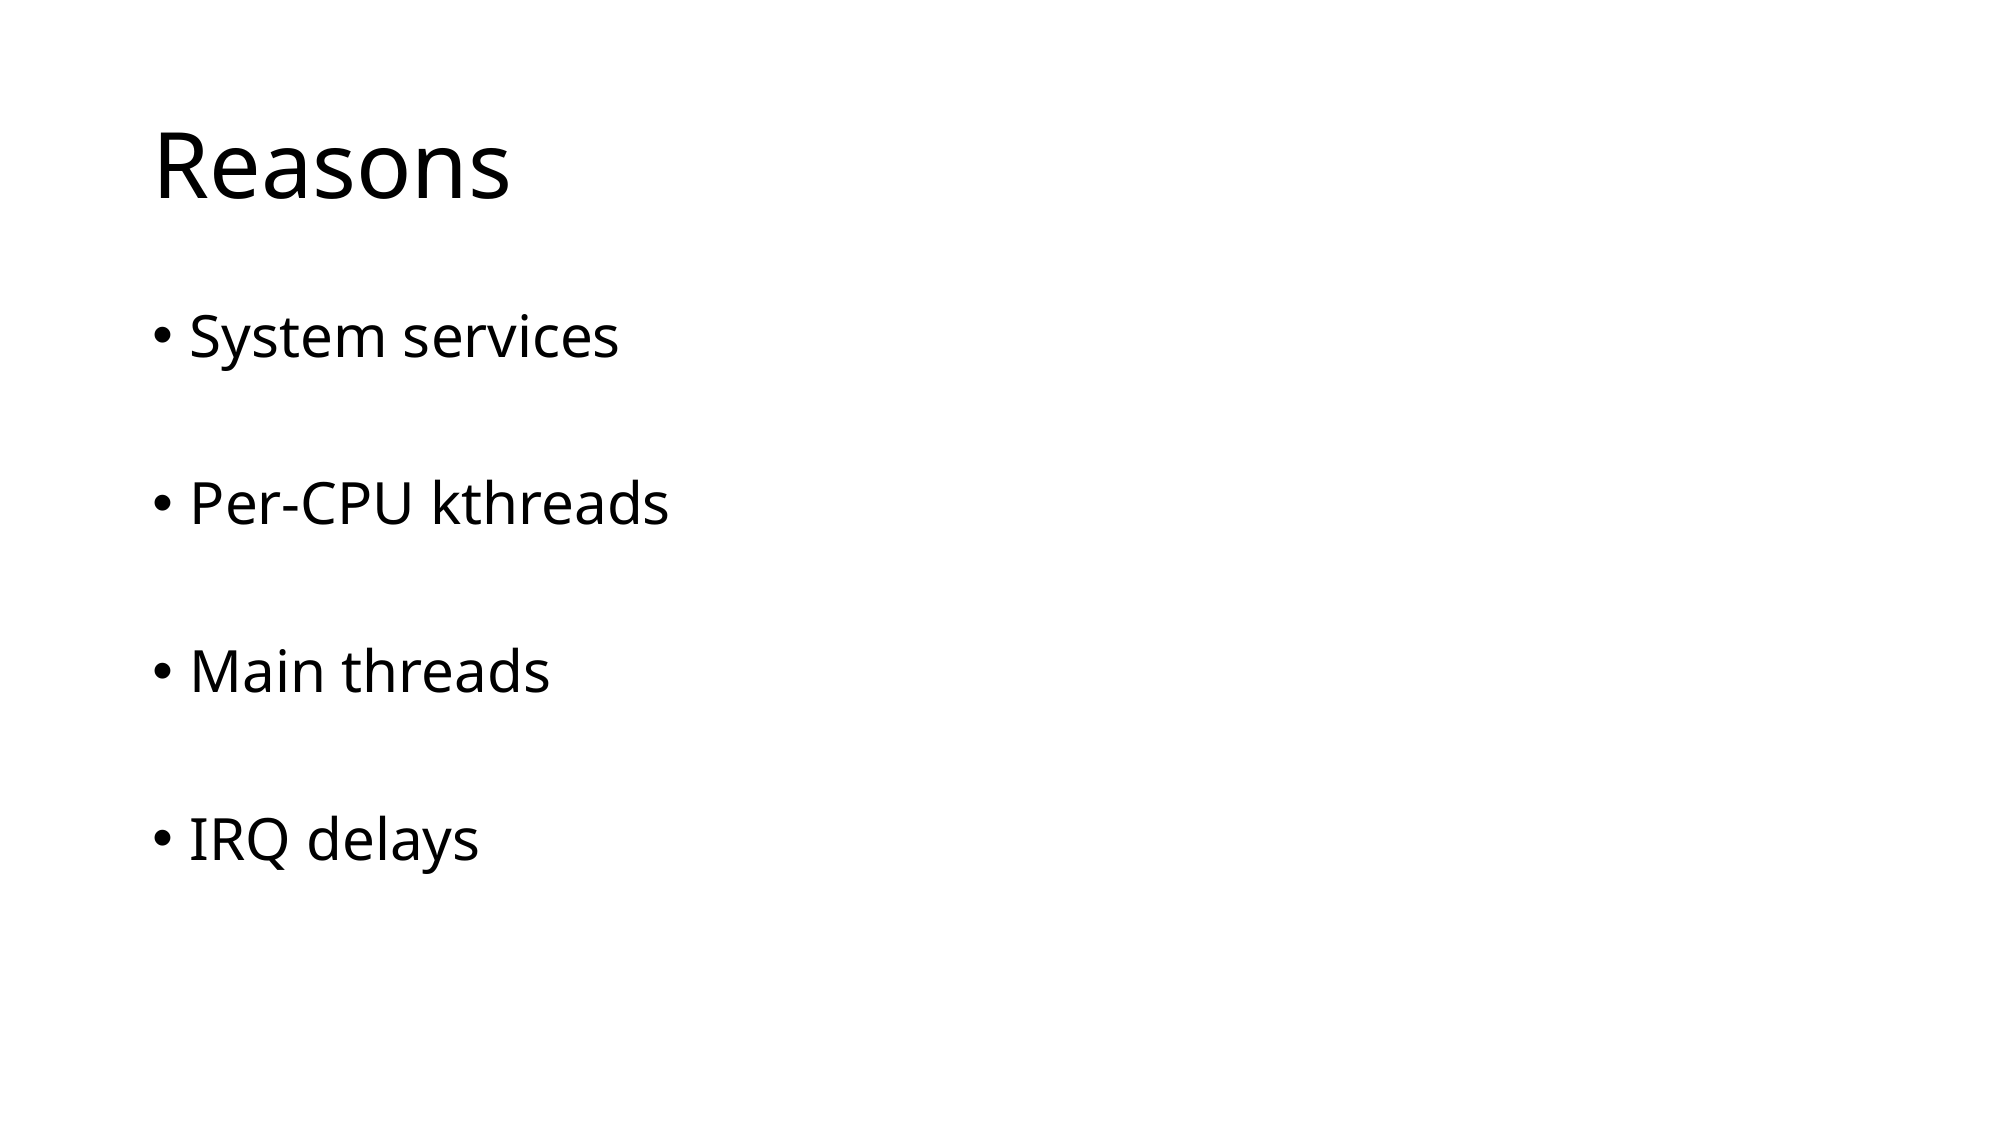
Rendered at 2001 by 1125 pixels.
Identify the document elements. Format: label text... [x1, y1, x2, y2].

title Reasons [137, 59, 1863, 278]
list System services Per-CPU kthreads Main threads IRQ delays [137, 299, 1863, 1014]
